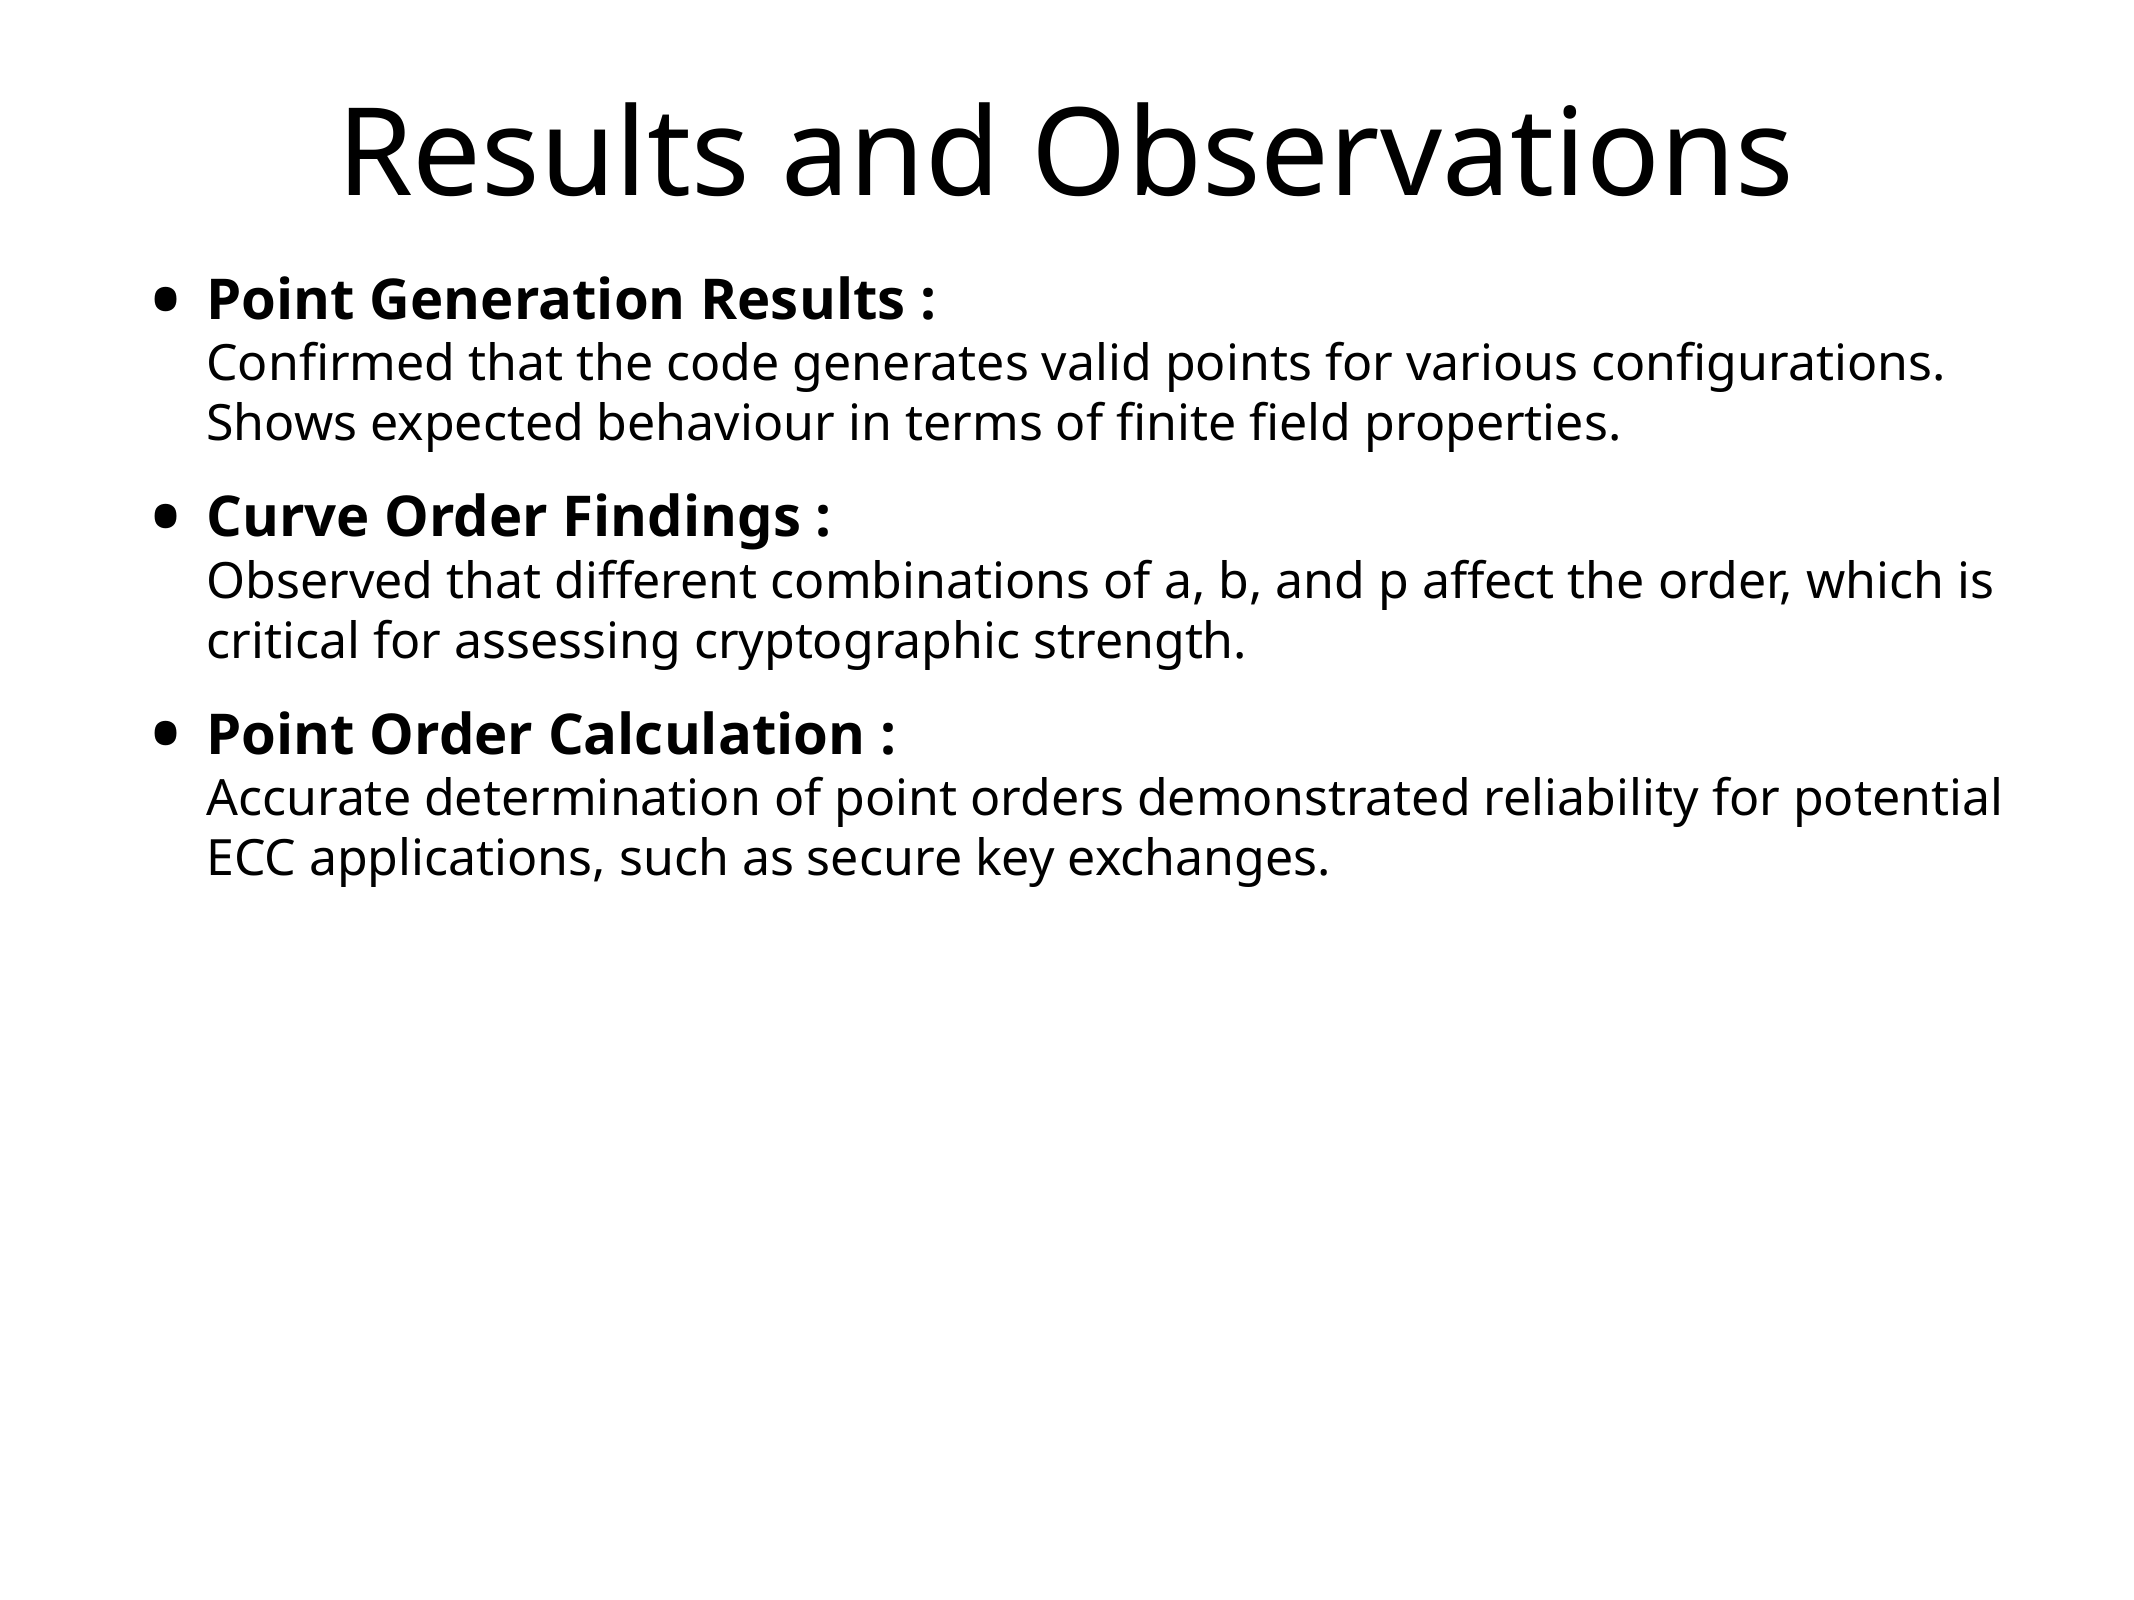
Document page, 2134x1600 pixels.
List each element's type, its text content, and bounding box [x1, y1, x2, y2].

list Point Generation Results : Confirmed that the code generates valid points for various configurations. Shows expected behaviour in terms of finite field properties. Curve Order Findings : Observed that different combinations of a, b, and p affect the order, which is critical for assessing cryptographic strength. Point Order Calculation : Accurate determination of point orders demonstrated reliability for potential ECC applications, such as secure key exchanges. [116, 258, 2018, 1484]
title Results and Observations [116, 64, 2018, 258]
